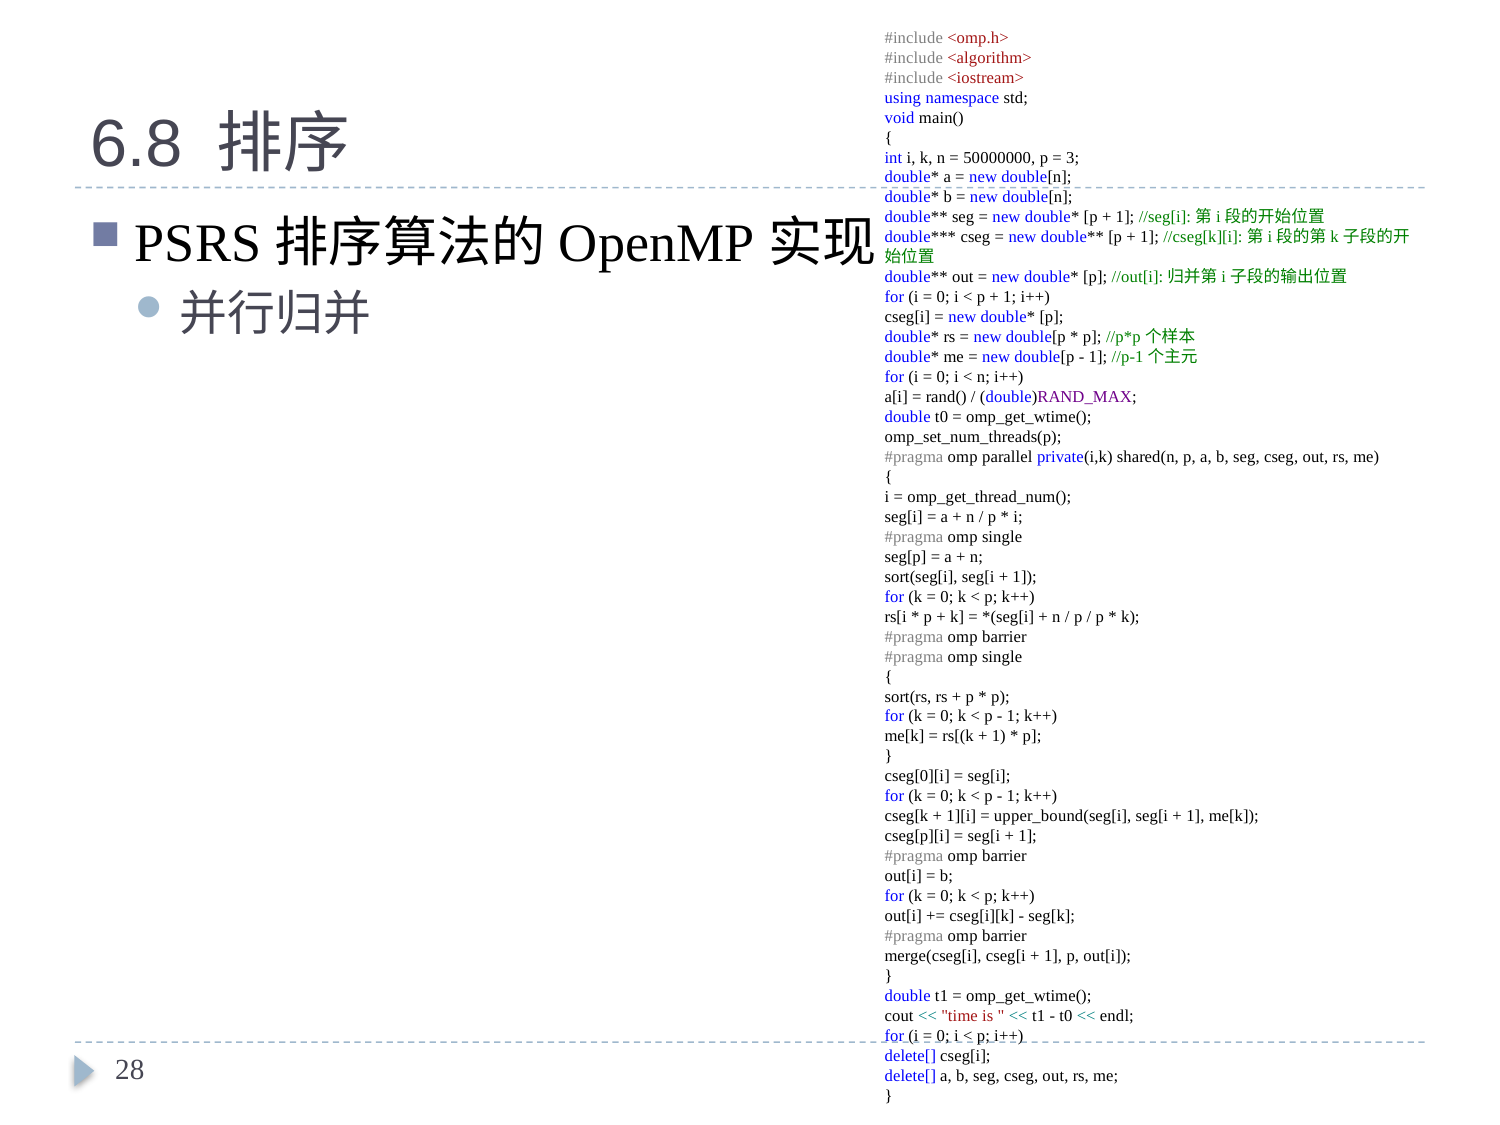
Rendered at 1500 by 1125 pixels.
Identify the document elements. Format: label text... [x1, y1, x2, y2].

title 6.8 排序 [74, 24, 869, 188]
list PSRS排序算法的OpenMP实现 并行归并 [74, 199, 869, 421]
slide_number 28 [100, 1042, 426, 1103]
text_box #include <omp.h> #include <algorithm> #include <iostream> using namespace std; void main() { int i, k, n = 50000000, p = 3; double* a = new double[n]; double* b = new double[n]; double** seg = new double* [p + 1]; //seg[i]:第i段的开始位置 double*** cseg = new double** [p + 1]; //cseg[k][i]:第i段的第k子段的开始位置 double** out = new double* [p]; //out[i]:归并第i子段的输出位置 for (i = 0; i < p + 1; i++) cseg[i] = new double* [p]; double* rs = new double[p * p]; //p*p个样本 double* me = new double[p - 1]; //p-1个主元 for (i = 0; i < n; i++) a[i] = rand() / (double)RAND_MAX; double t0 = omp_get_wtime(); omp_set_num_threads(p); #pragma omp parallel private(i,k) shared(n, p, a, b, seg, cseg, out, rs, me) { i = omp_get_thread_num(); seg[i] = a + n / p * i; #pragma omp single seg[p] = a + n; sort(seg[i], seg[i + 1]); for (k = 0; k < p; k++) rs[i * p + k] = *(seg[i] + n / p / p * k); #pragma omp barrier #pragma omp single { sort(rs, rs + p * p); for (k = 0; k < p - 1; k++) me[k] = rs[(k + 1) * p]; } cseg[0][i] = seg[i]; for (k = 0; k < p - 1; k++) cseg[k + 1][i] = upper_bound(seg[i], seg[i + 1], me[k]); cseg[p][i] = seg[i + 1]; #pragma omp barrier out[i] = b; for (k = 0; k < p; k++) out[i] += cseg[i][k] - seg[k]; #pragma omp barrier merge(cseg[i], cseg[i + 1], p, out[i]); } double t1 = omp_get_wtime(); cout << "time is " << t1 - t0 << endl; for (i = 0; i < p; i++) delete[] cseg[i]; delete[] a, b, seg, cseg, out, rs, me; } [869, 19, 1425, 1112]
